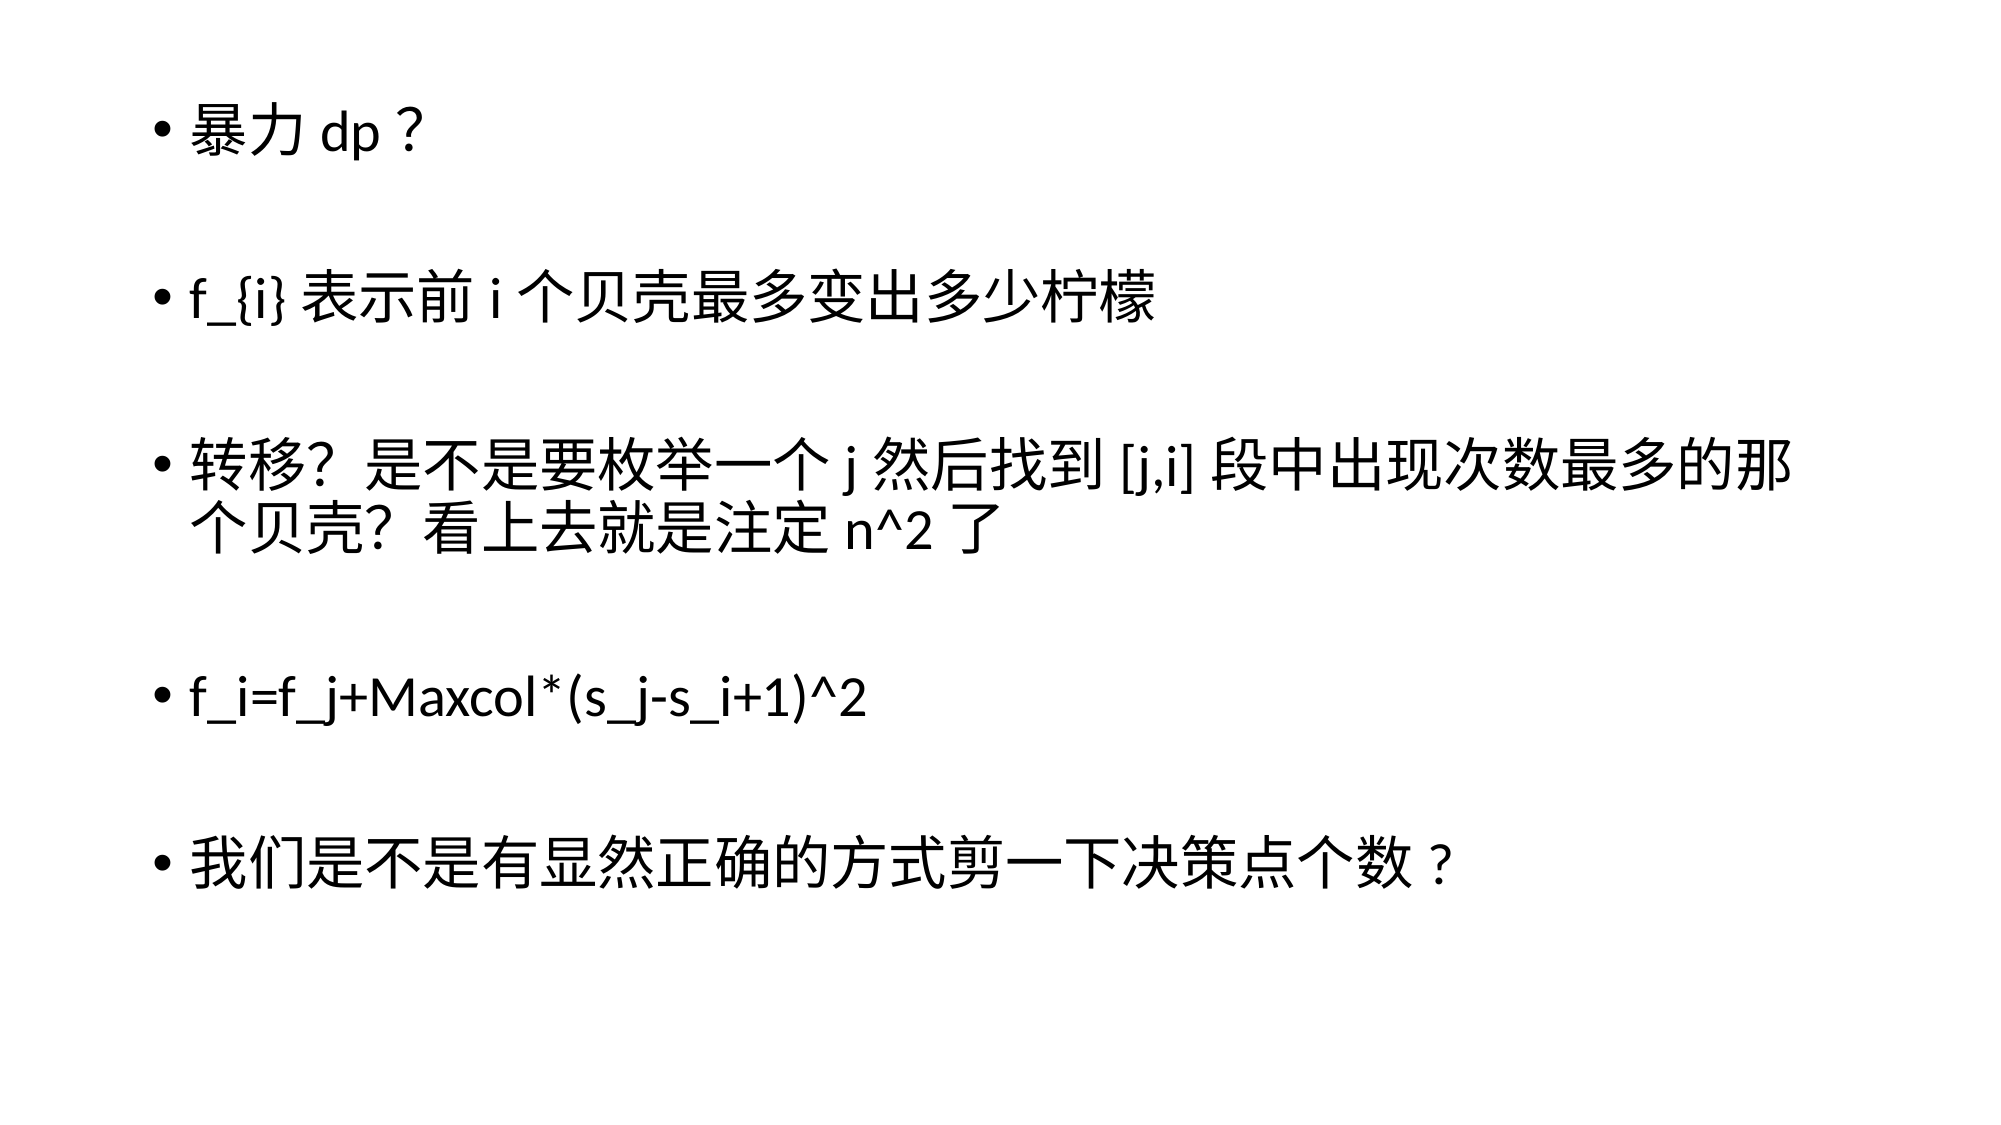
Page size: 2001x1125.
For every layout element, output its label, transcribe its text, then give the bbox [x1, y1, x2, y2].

list 暴力dp？ f_{i}表示前i个贝壳最多变出多少柠檬 转移？是不是要枚举一个j然后找到[j,i]段中出现次数最多的那个贝壳？看上去就是注定n^2了 f_i=f_j+Maxcol*(s_j-s_i+1)^2 我们是不是有显然正确的方式剪一下决策点个数? [137, 93, 1863, 1014]
